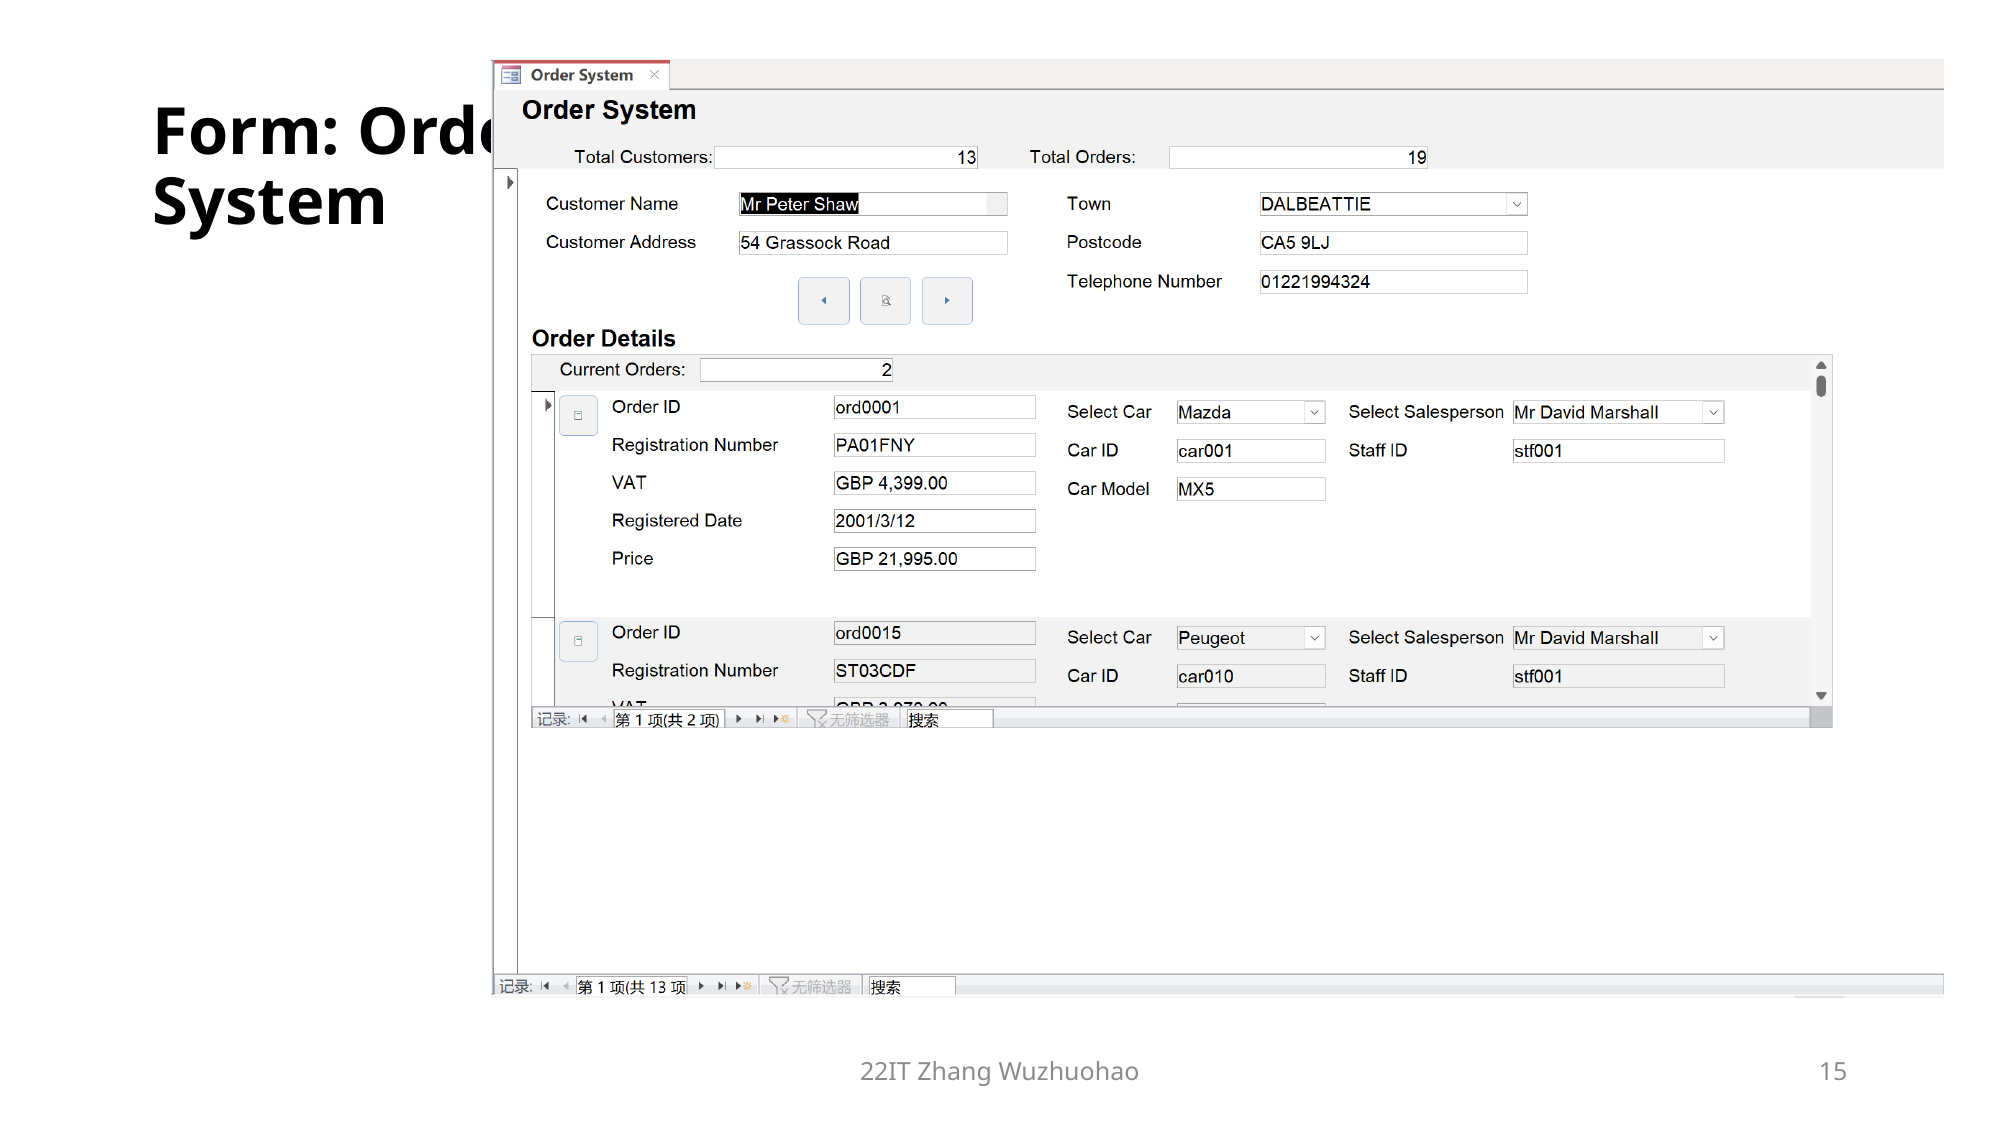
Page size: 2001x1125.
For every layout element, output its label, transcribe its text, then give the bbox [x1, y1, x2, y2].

footer 22IT Zhang Wuzhuohao [662, 1042, 1338, 1103]
slide_number 15 [1412, 1042, 1863, 1103]
title Form: Order System [137, 59, 491, 278]
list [491, 59, 1944, 998]
